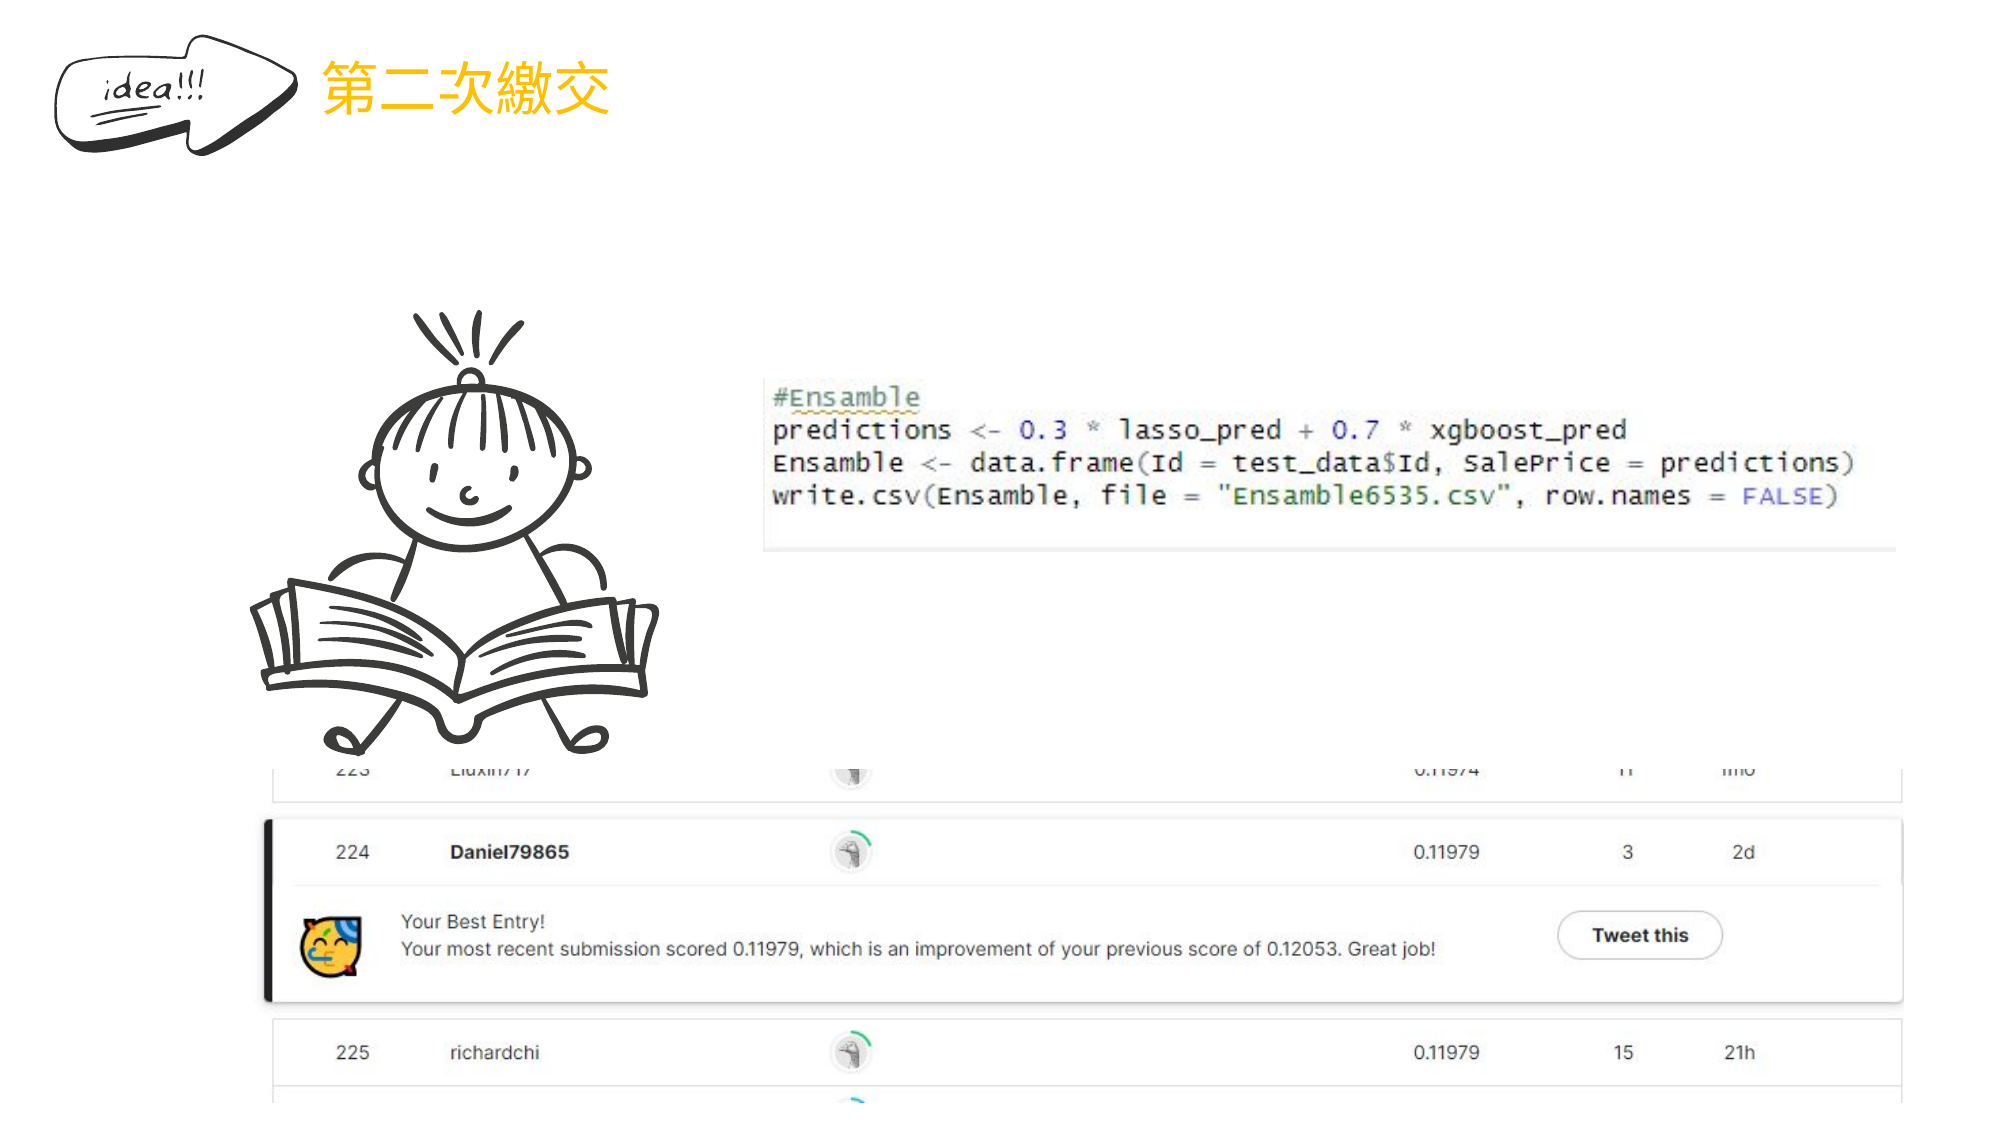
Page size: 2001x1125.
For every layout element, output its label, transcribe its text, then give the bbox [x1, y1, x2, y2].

text_box 第二次繳交 [306, 44, 749, 130]
picture [763, 378, 1896, 552]
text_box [248, 308, 660, 758]
picture [248, 769, 1904, 1103]
text_box [54, 34, 298, 157]
